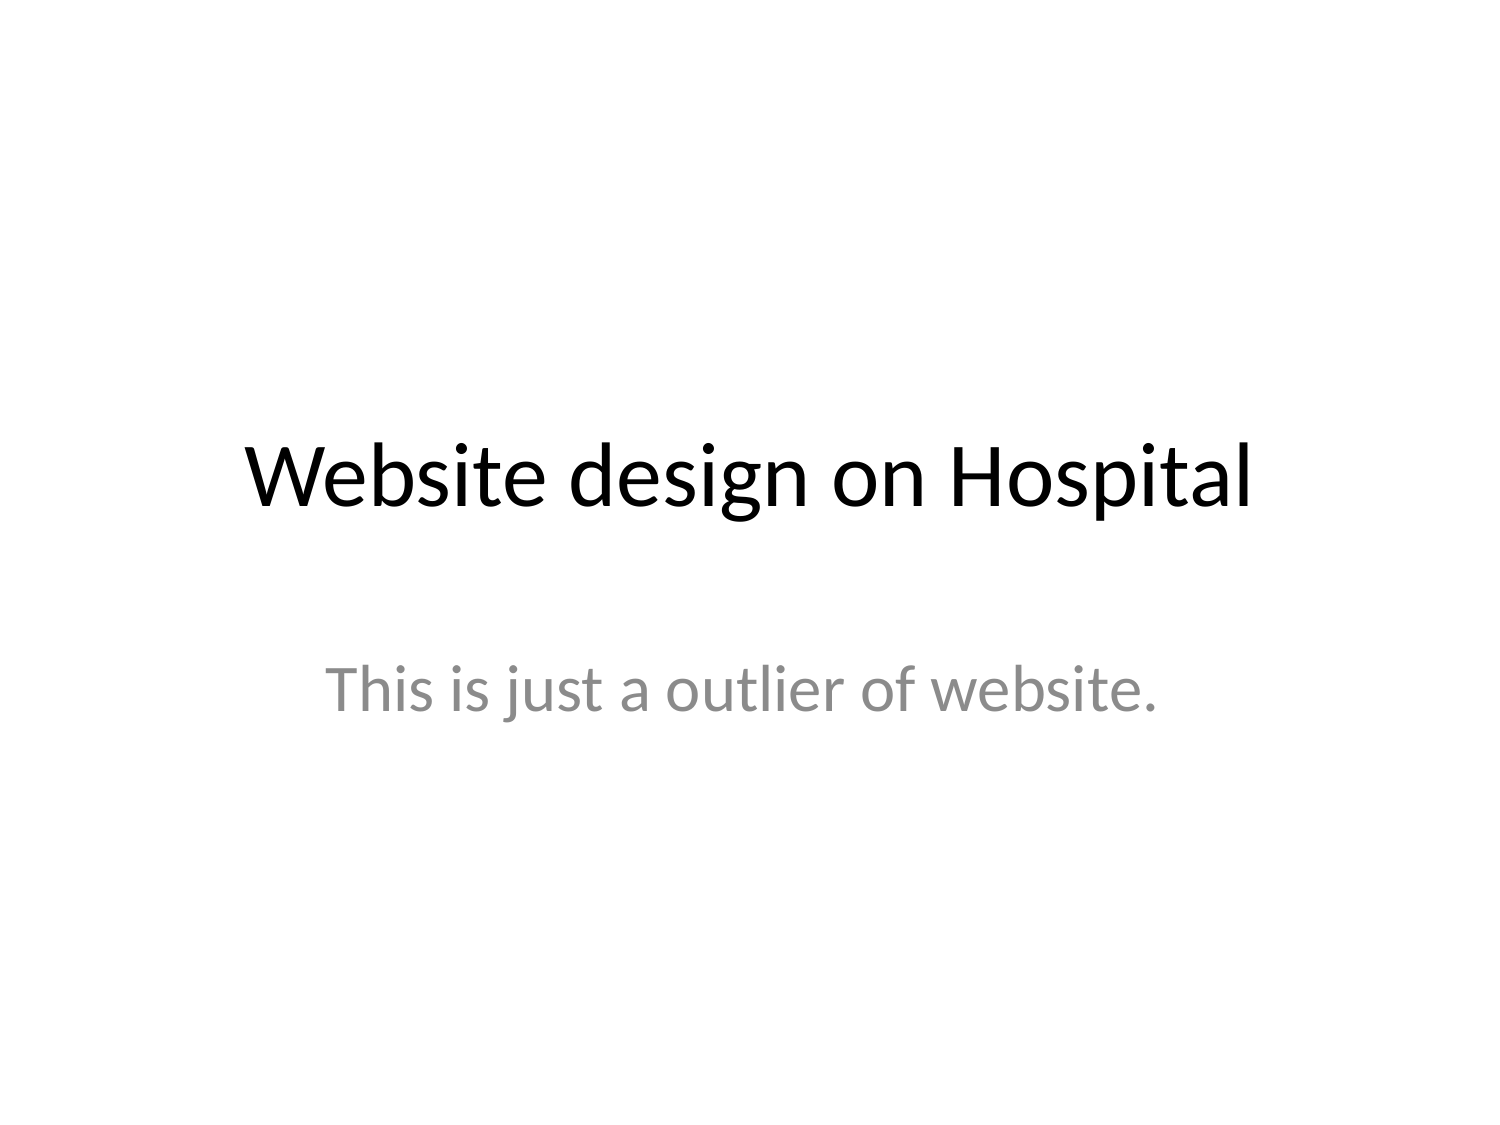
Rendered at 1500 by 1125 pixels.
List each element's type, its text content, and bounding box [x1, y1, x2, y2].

title Website design on Hospital [112, 349, 1388, 591]
subtitle This is just a outlier of website. [225, 637, 1275, 925]
